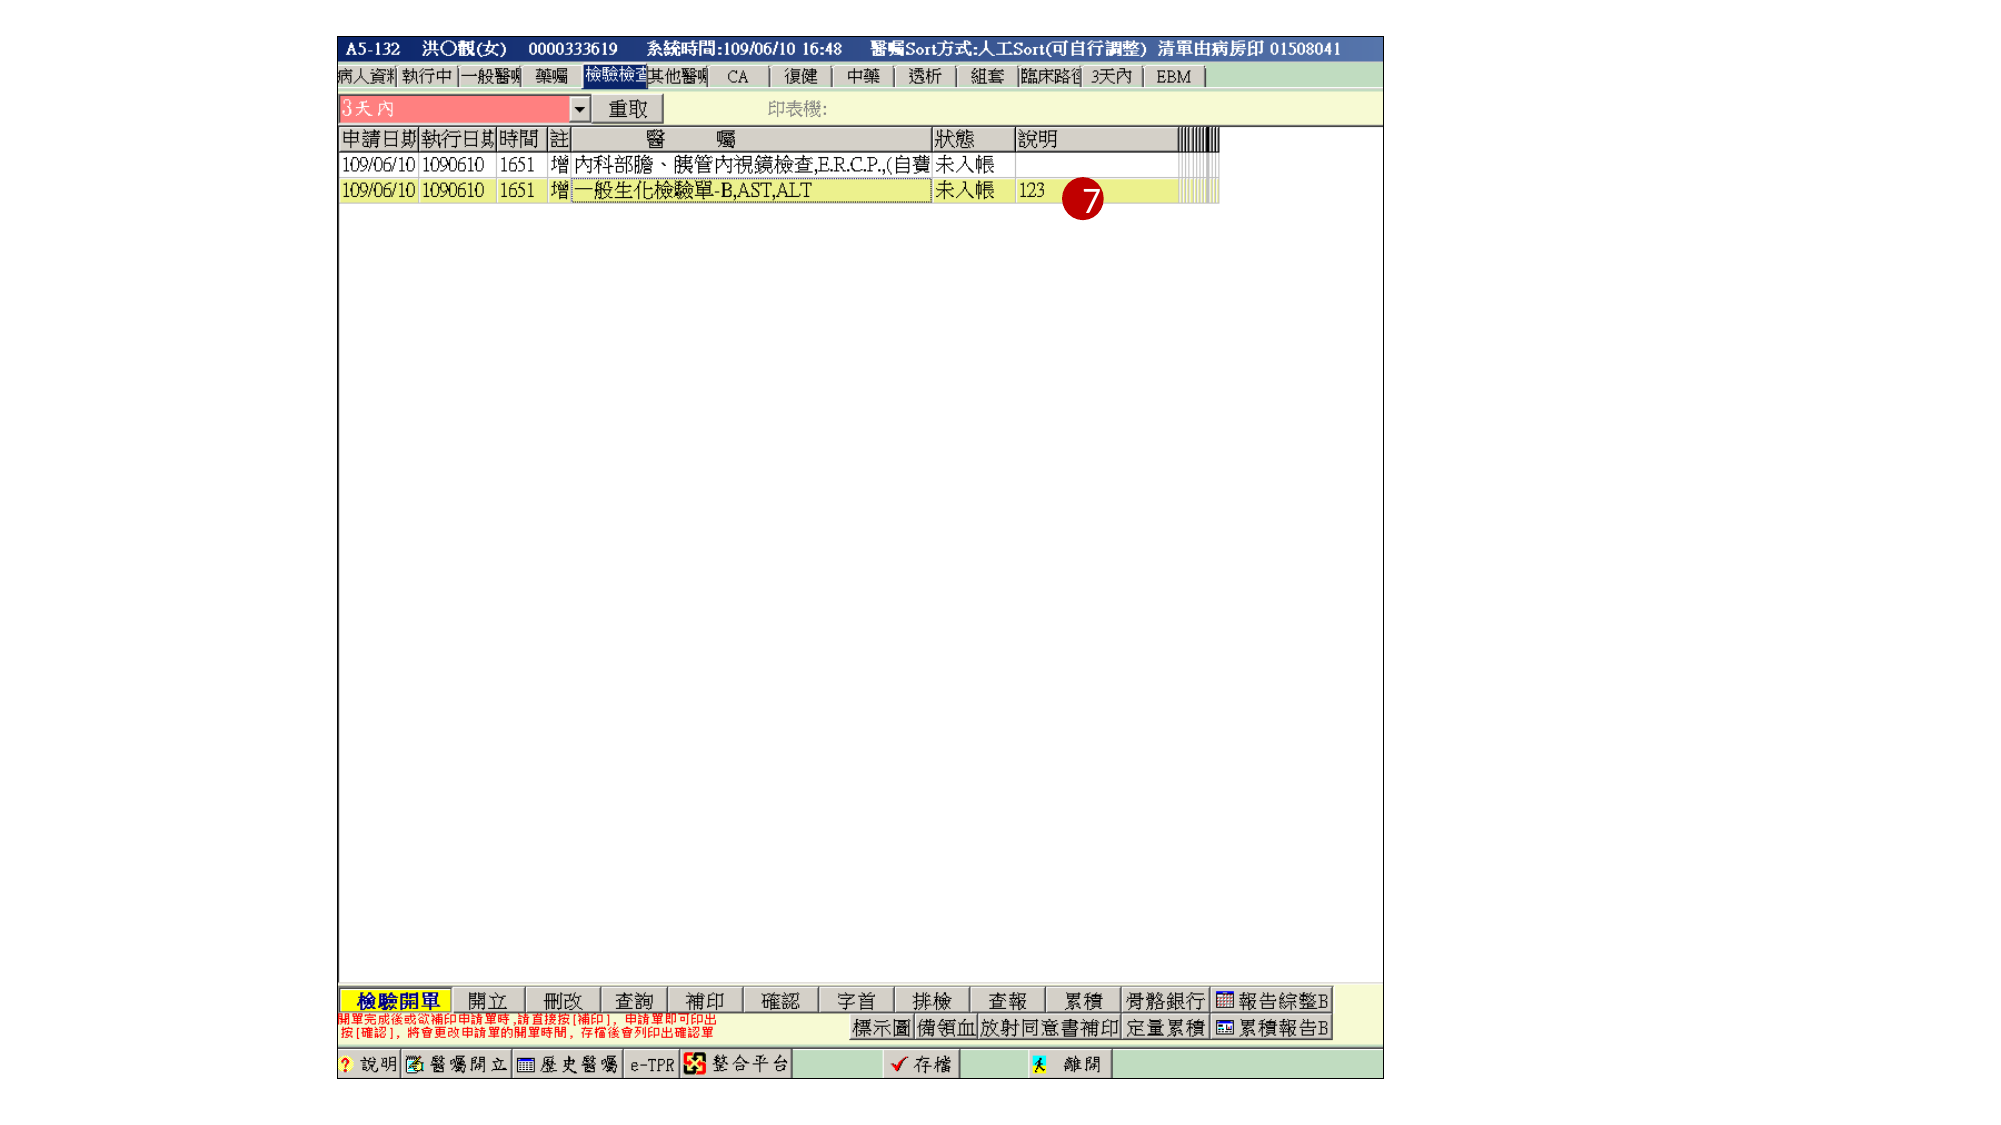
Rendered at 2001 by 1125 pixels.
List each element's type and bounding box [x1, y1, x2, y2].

picture [337, 36, 1384, 1079]
